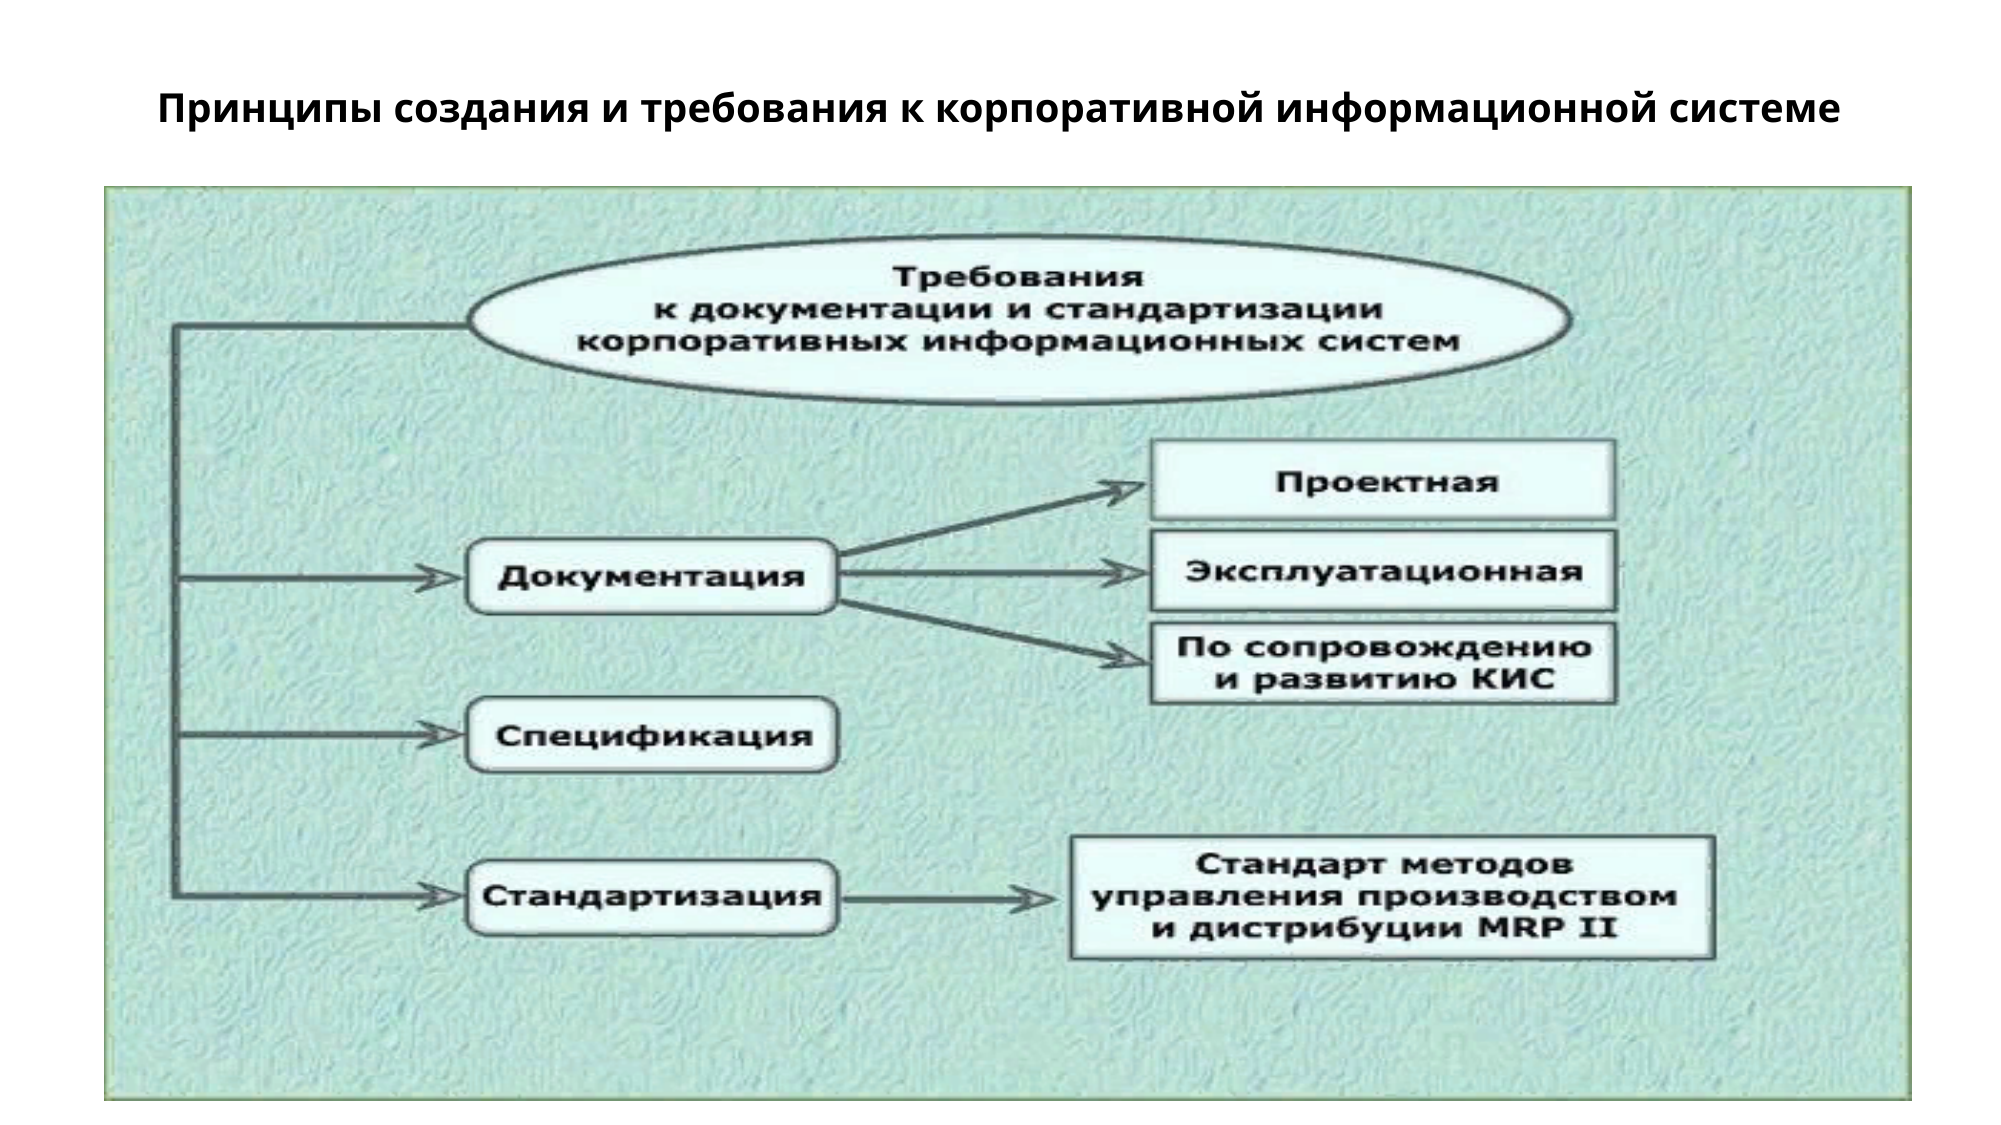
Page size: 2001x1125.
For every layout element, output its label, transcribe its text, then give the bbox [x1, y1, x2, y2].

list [104, 186, 1912, 1101]
title Принципы создания и требования к корпоративной информационной системе [137, 59, 1863, 160]
